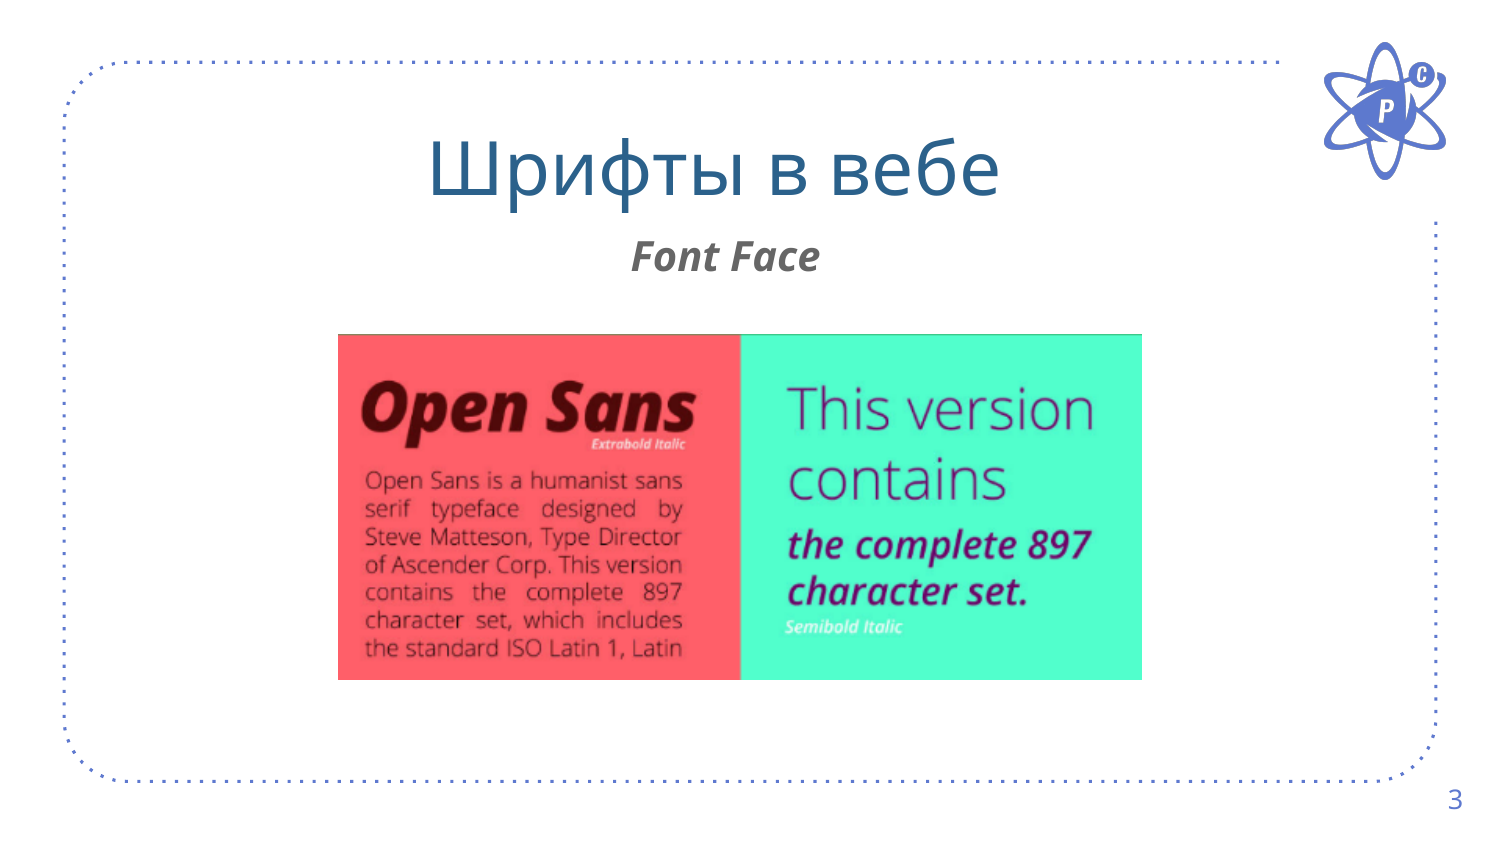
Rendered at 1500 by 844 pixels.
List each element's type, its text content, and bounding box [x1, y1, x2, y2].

picture [337, 334, 1142, 680]
picture [1324, 42, 1446, 180]
slide_number 3 [1411, 753, 1500, 844]
title Шрифты в вебе [151, 105, 1278, 247]
list Font Face [307, 214, 1122, 293]
